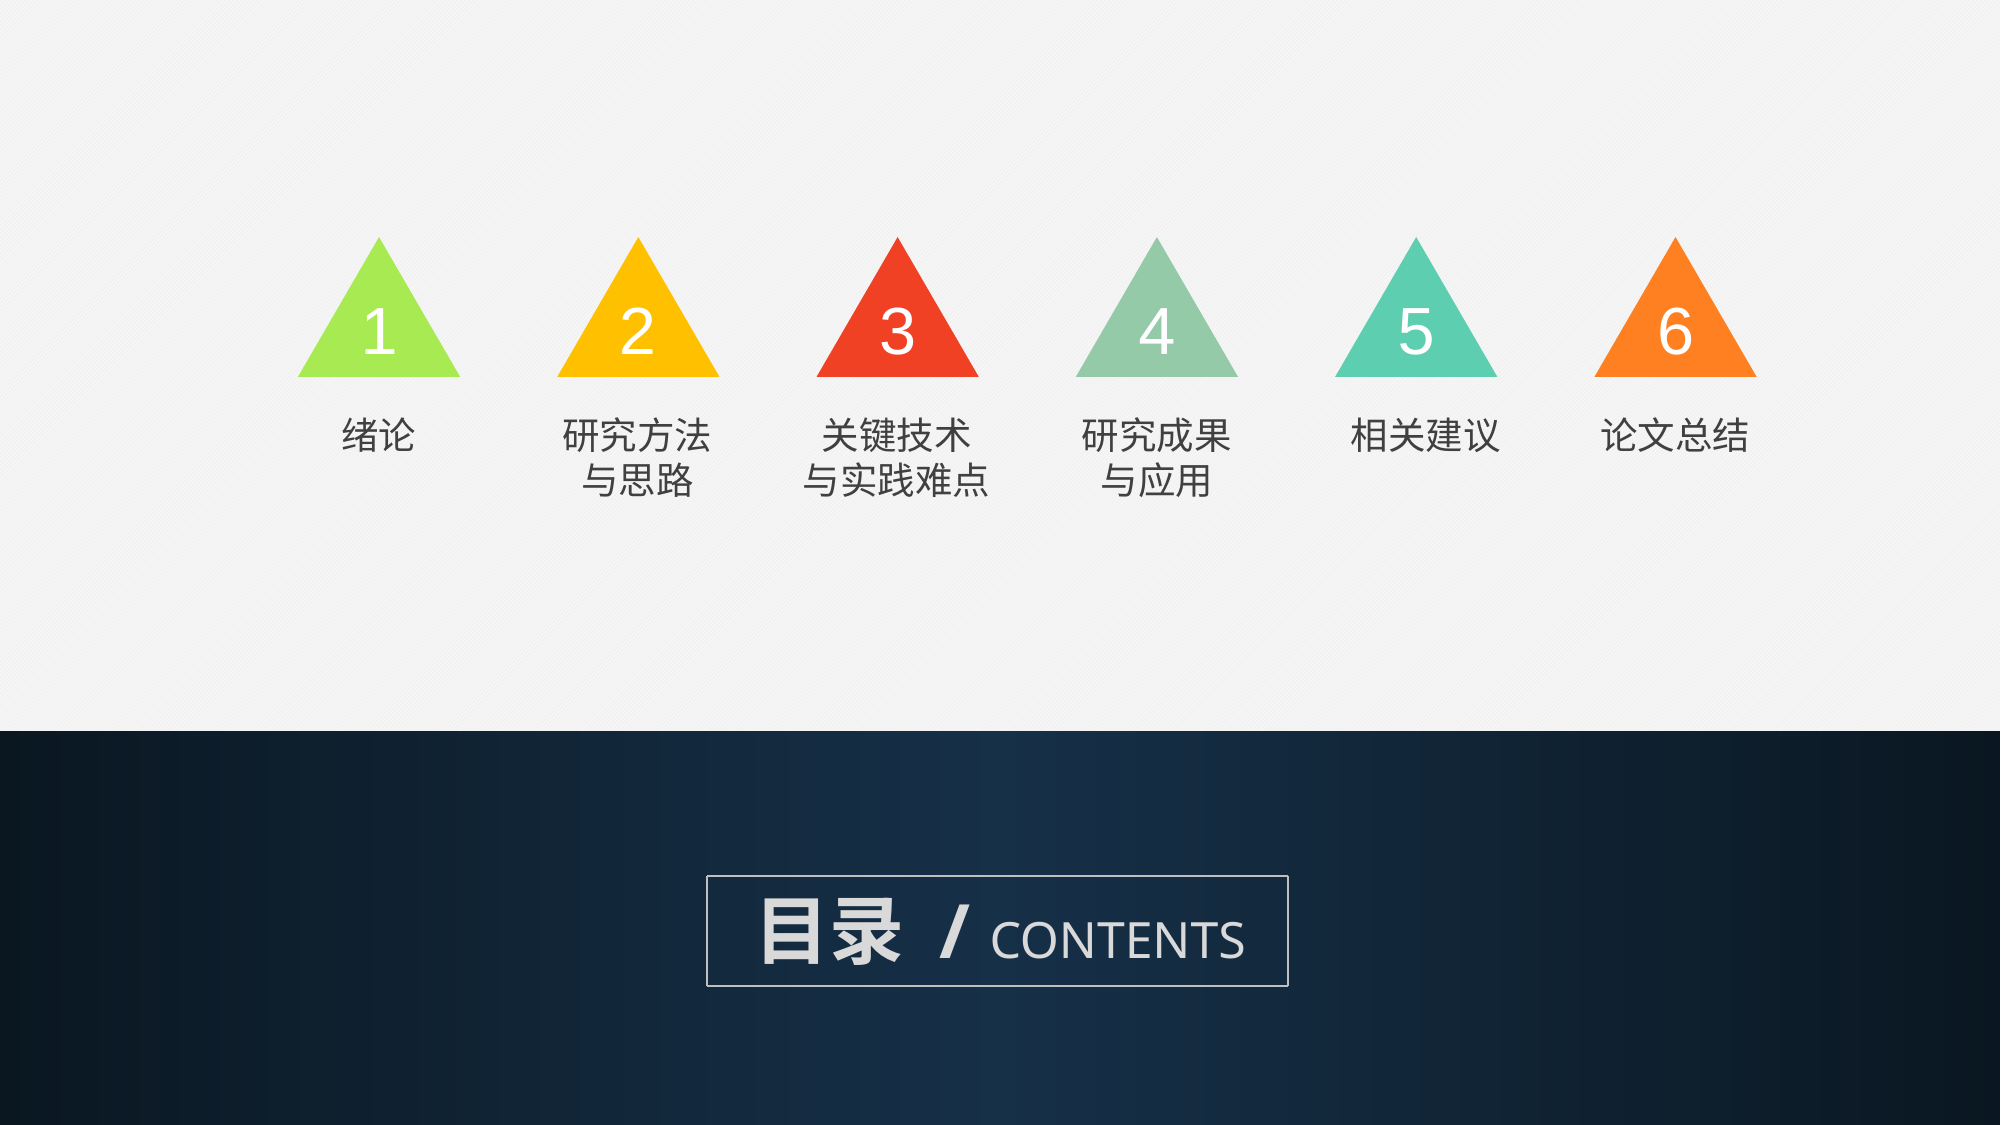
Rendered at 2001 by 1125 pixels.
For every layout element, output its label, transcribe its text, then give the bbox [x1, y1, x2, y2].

text_box 相关建议 [1335, 404, 1516, 465]
text_box 论文总结 [1585, 404, 1766, 465]
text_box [1075, 237, 1238, 377]
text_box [816, 237, 979, 377]
text_box 研究成果 与应用 [1067, 404, 1247, 510]
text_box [557, 237, 720, 377]
text_box 绪论 [326, 404, 432, 465]
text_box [297, 237, 461, 377]
text_box 研究方法 与思路 [547, 404, 728, 510]
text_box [1594, 237, 1757, 377]
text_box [1335, 237, 1498, 377]
text_box 目录 / CONTENTS [728, 877, 1272, 981]
text_box 关键技术 与实践难点 [788, 404, 1006, 510]
